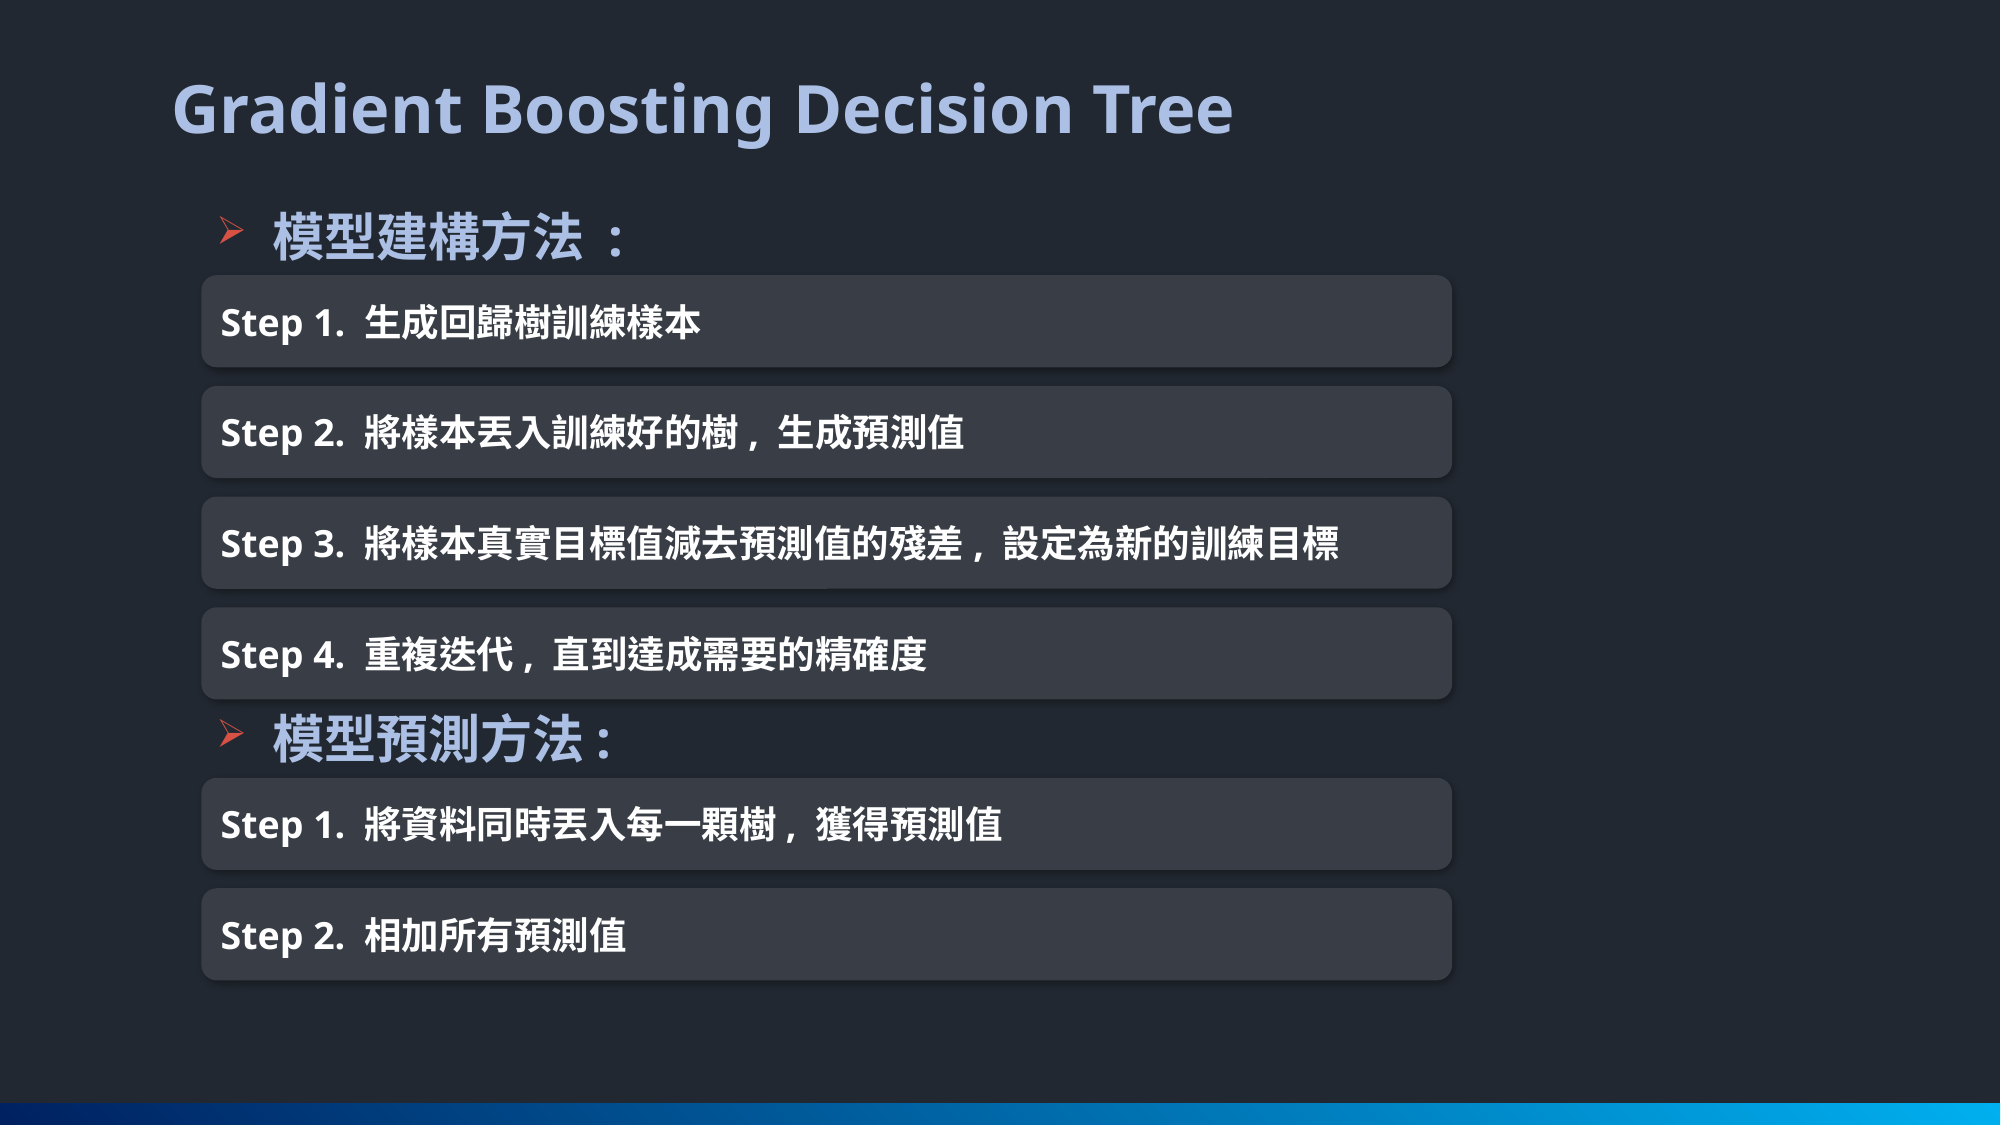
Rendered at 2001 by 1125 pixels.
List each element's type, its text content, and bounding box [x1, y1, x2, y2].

text_box Step 1. 生成回歸樹訓練樣本 [200, 274, 1454, 369]
text_box Step 2. 相加所有預測值 [200, 887, 1454, 982]
text_box 模型預測方法: [201, 699, 1364, 777]
text_box Step 2. 將樣本丟入訓練好的樹, 生成預測值 [200, 384, 1454, 480]
text_box Step 4. 重複迭代, 直到達成需要的精確度 [200, 606, 1454, 701]
text_box Gradient Boosting Decision Tree [156, 59, 1251, 154]
text_box 模型建構方法 : [201, 196, 1364, 275]
text_box Step 1. 將資料同時丟入每一顆樹, 獲得預測值 [200, 776, 1454, 871]
text_box Step 3. 將樣本真實目標值減去預測值的殘差, 設定為新的訓練目標 [200, 495, 1454, 590]
